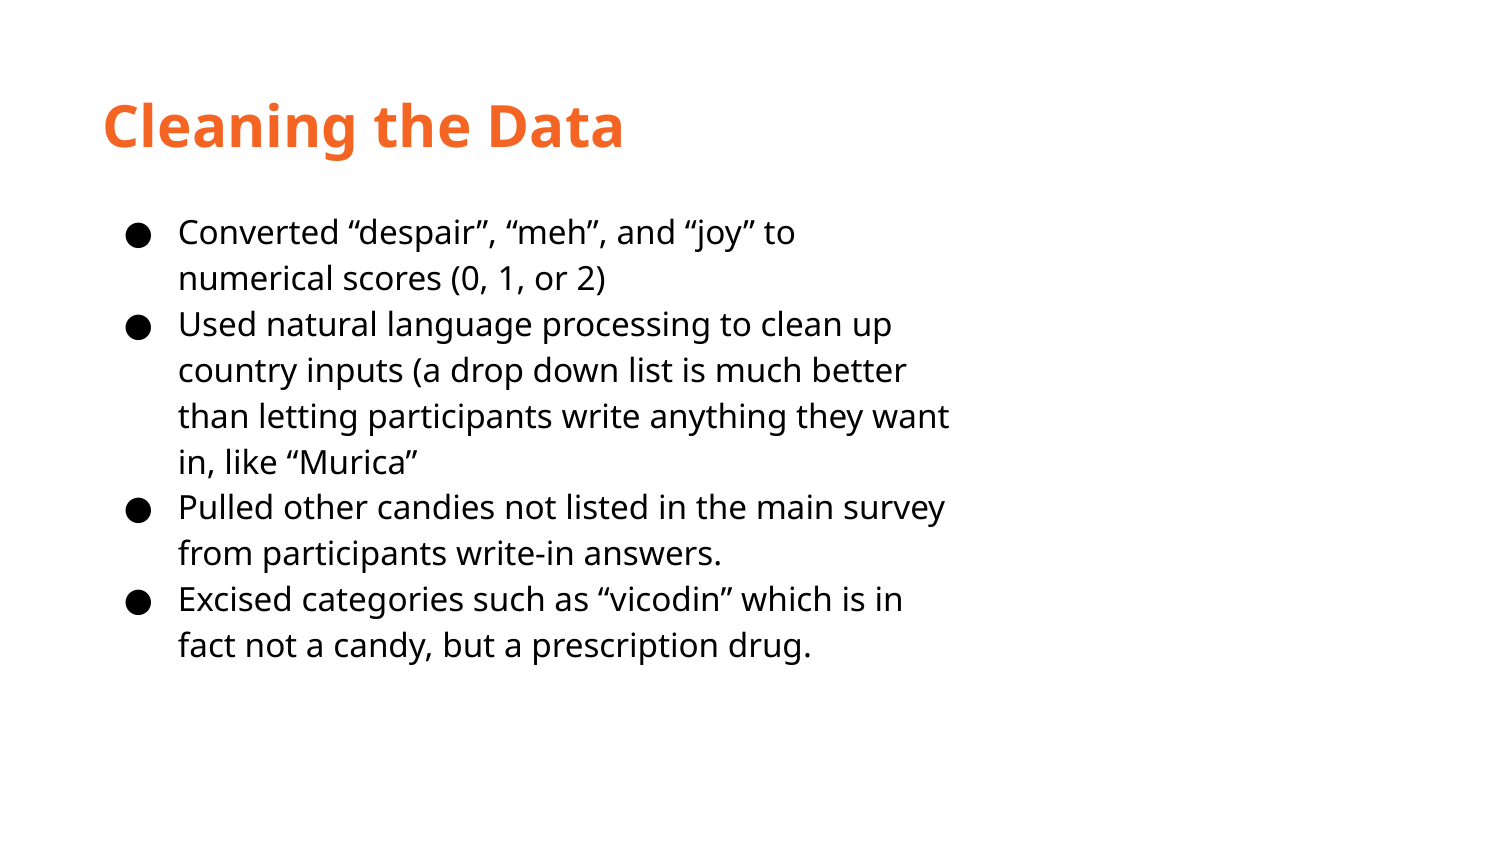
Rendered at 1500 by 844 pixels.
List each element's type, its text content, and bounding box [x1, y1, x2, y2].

title Cleaning the Data [87, 73, 941, 190]
title Converted “despair”, “meh”, and “joy” to numerical scores (0, 1, or 2) Used natural language processing to clean up country inputs (a drop down list is much better than letting participants write anything they want in, like “Murica” Pulled other candies not listed in the main survey from participants write-in answers. Excised categories such as “vicodin” which is in fact not a candy, but a prescription drug. [87, 190, 970, 694]
